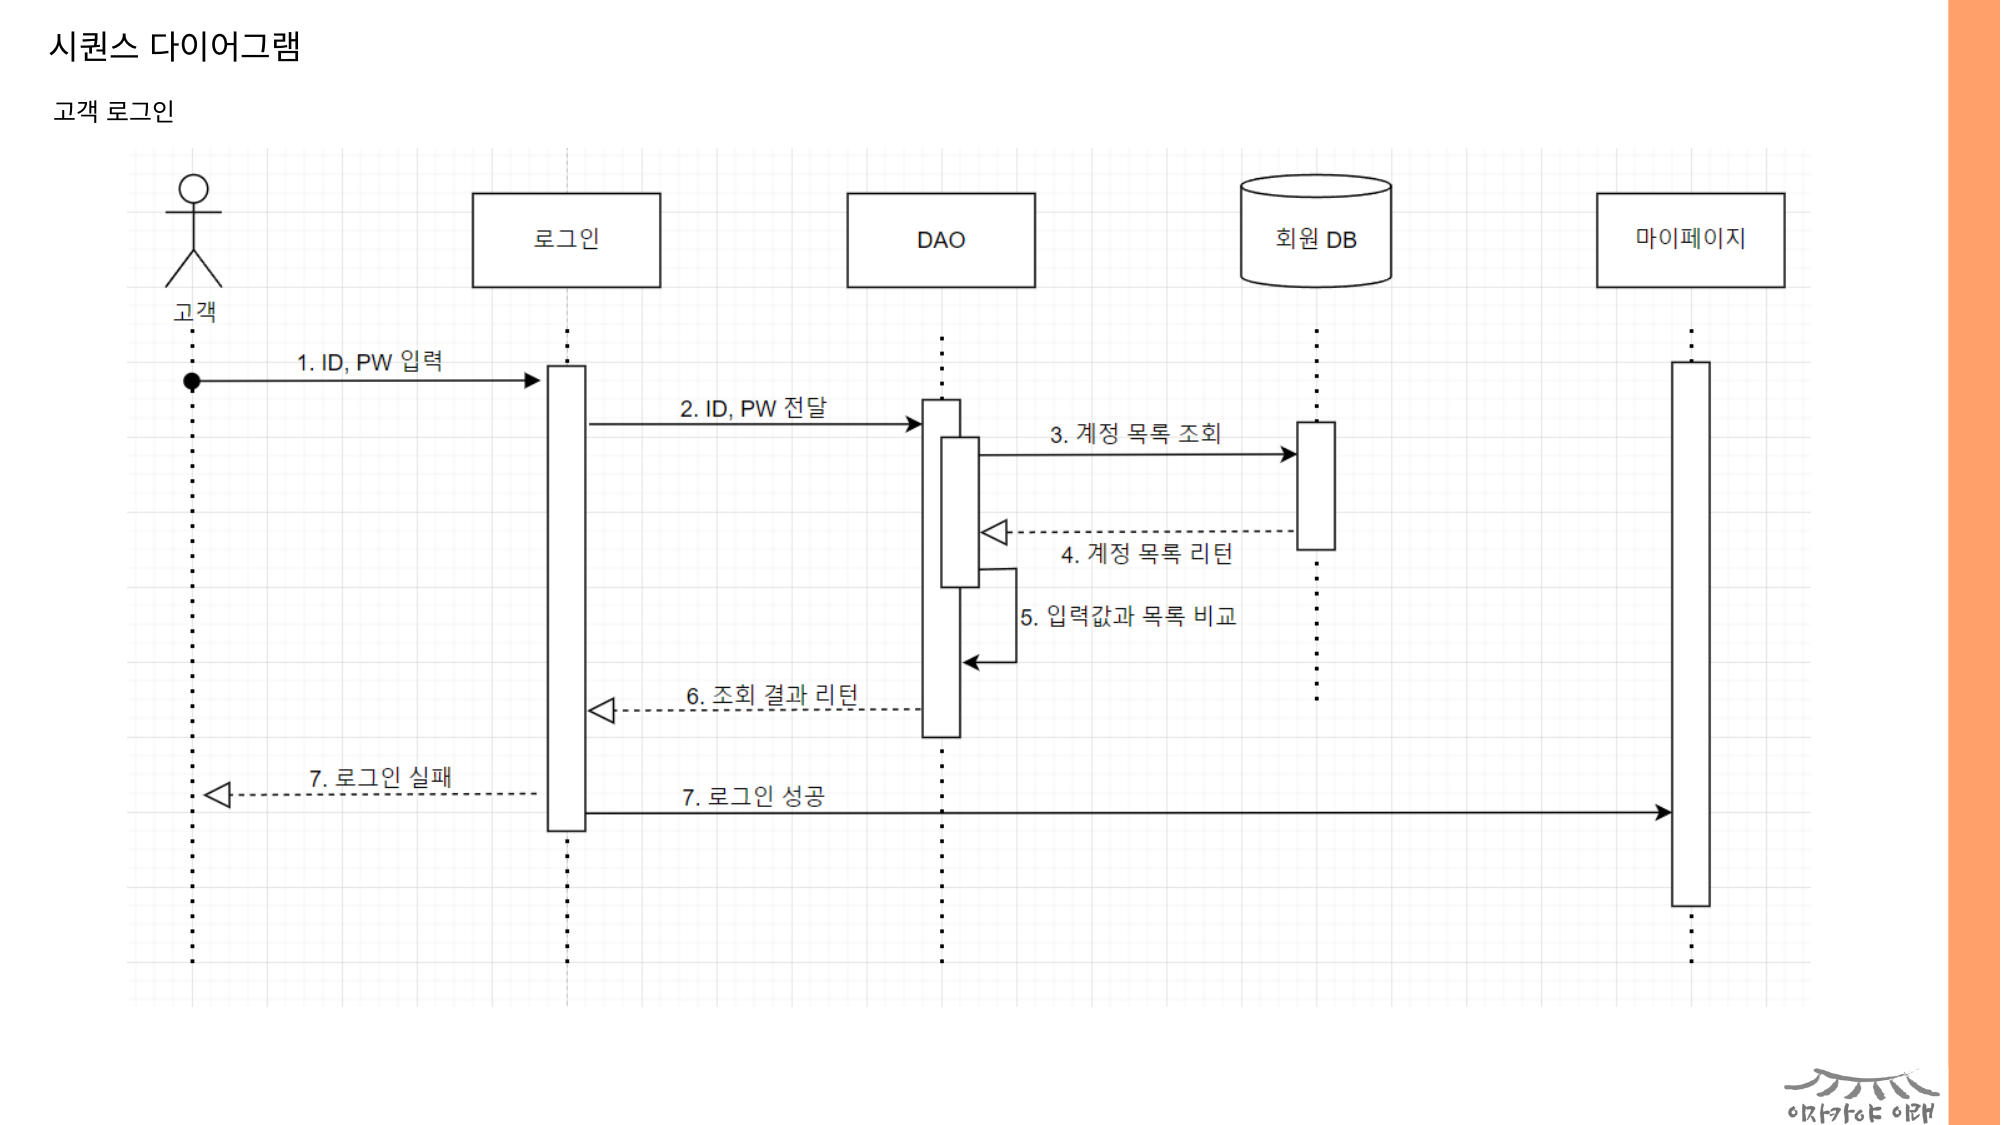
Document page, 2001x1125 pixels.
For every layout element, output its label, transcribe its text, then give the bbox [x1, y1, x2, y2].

text_box [1947, 0, 2000, 1125]
picture [1776, 1068, 1949, 1125]
text_box 고객 로그인 [38, 88, 191, 134]
text_box 시퀀스 다이어그램 [33, 18, 317, 74]
picture [127, 148, 1811, 1007]
